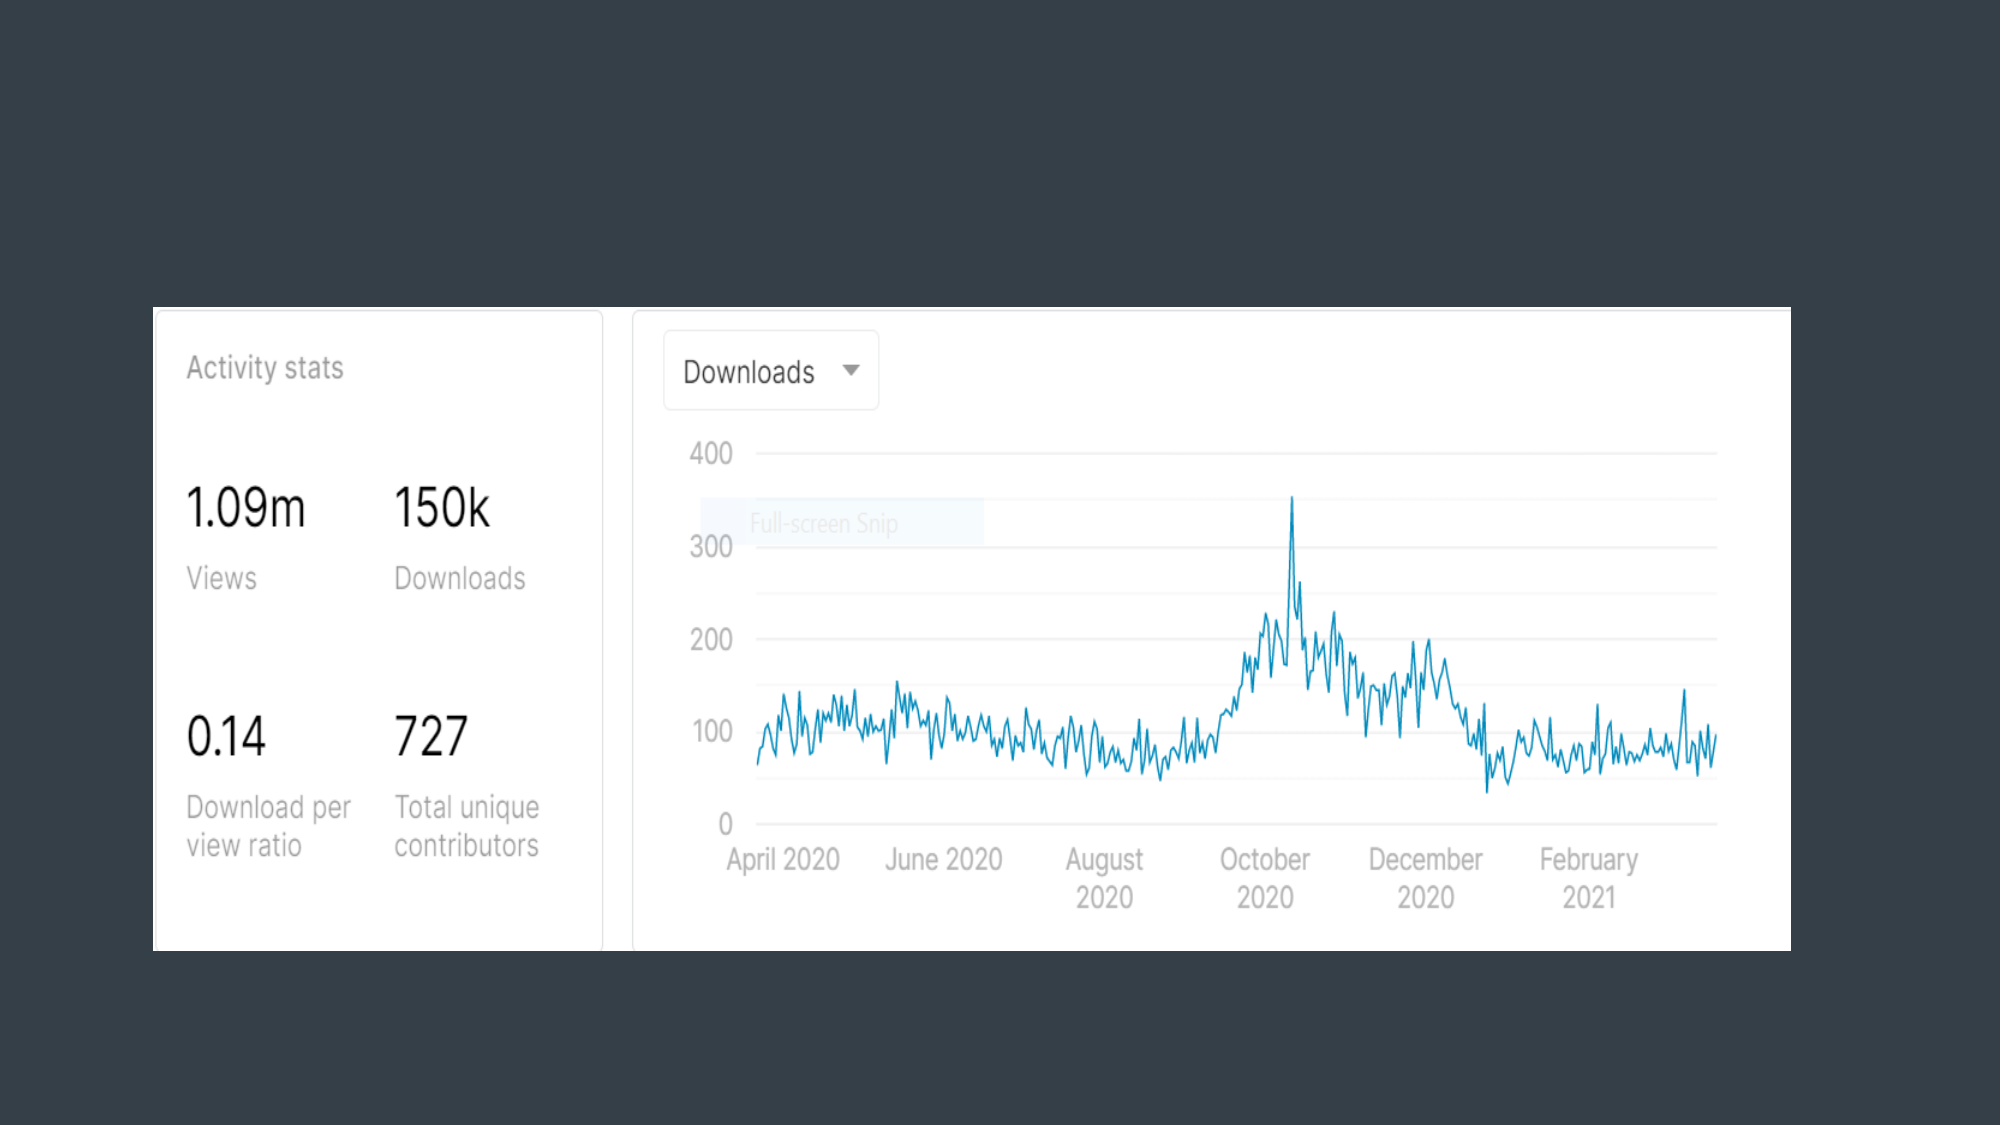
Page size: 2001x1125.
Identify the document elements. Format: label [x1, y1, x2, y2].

list [153, 307, 1791, 951]
